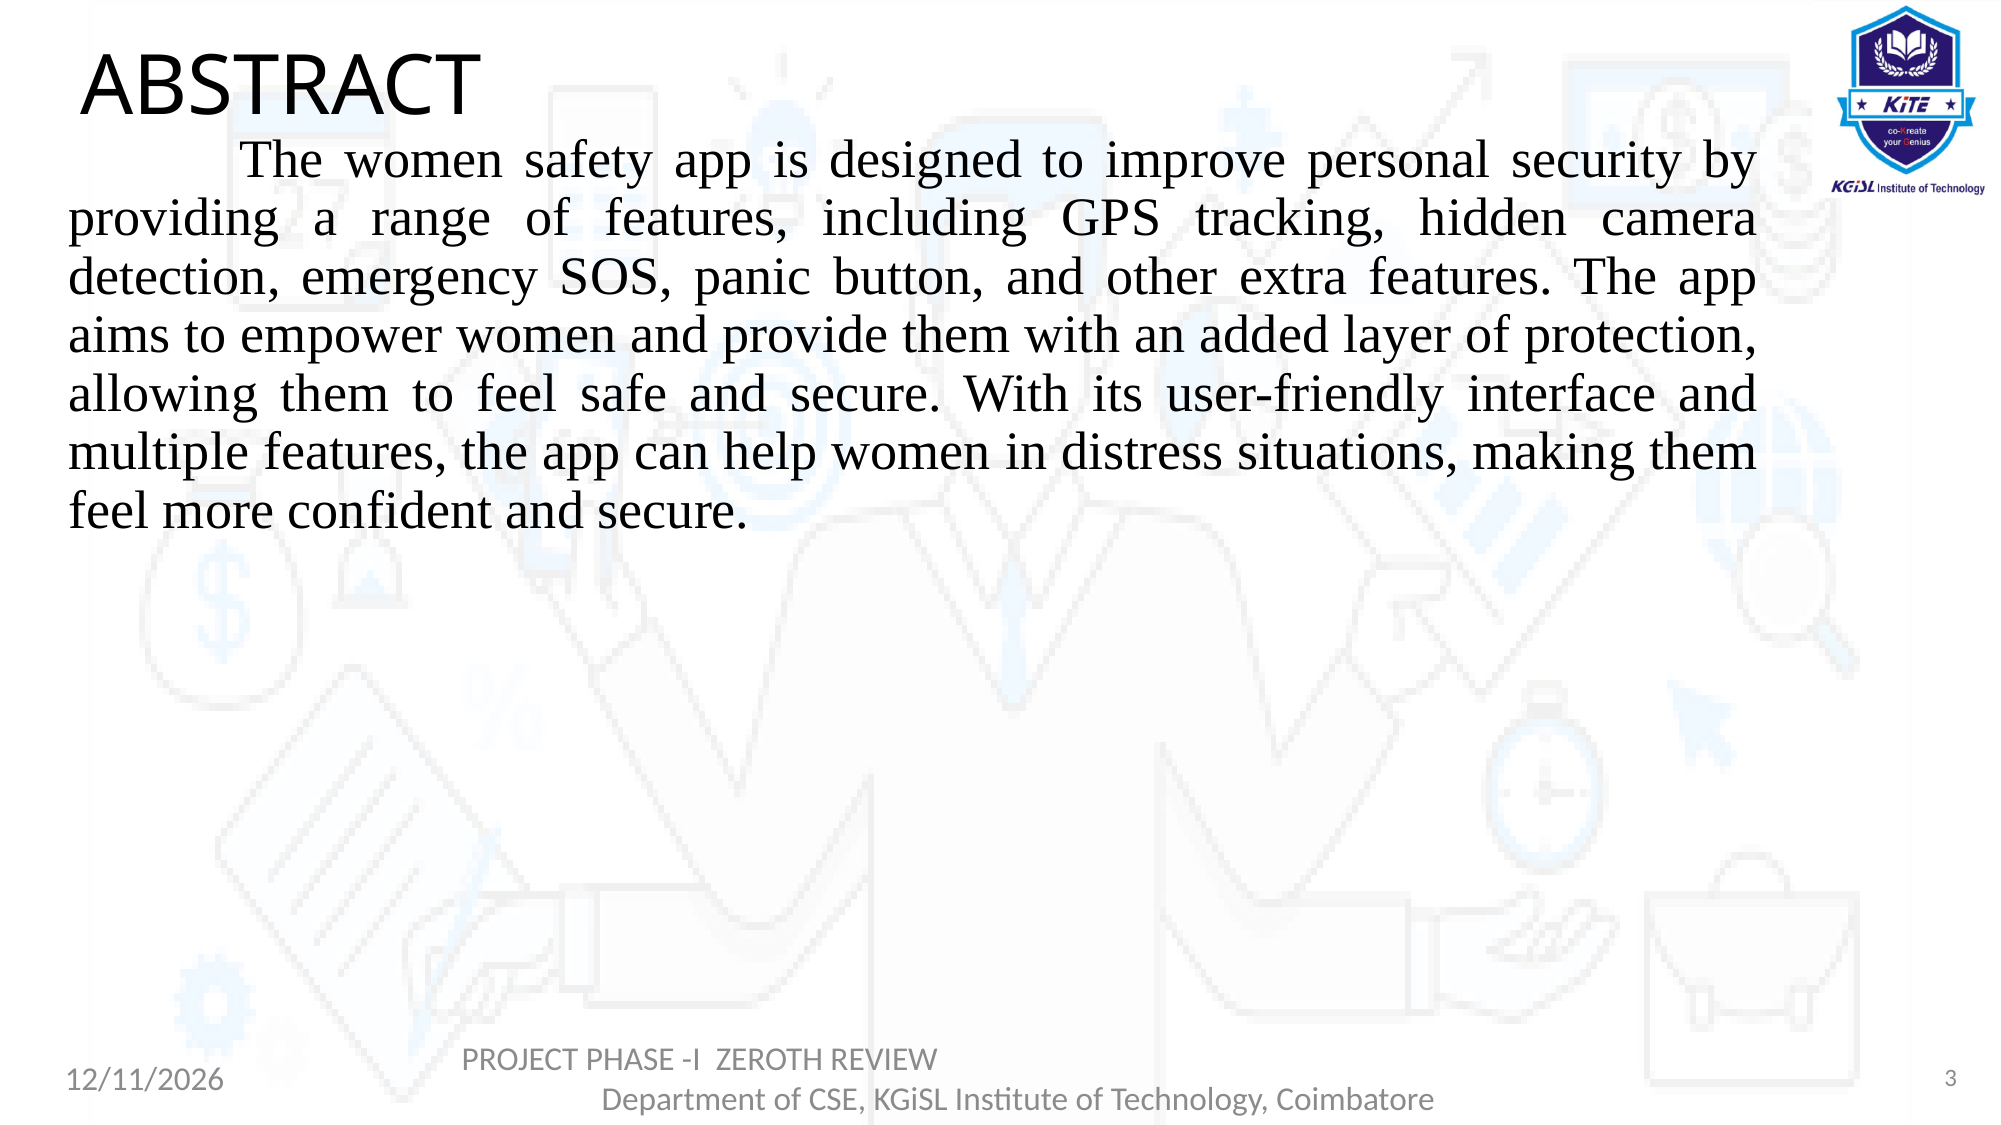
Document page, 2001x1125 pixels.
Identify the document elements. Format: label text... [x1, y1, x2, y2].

slide_number 3 [1880, 1046, 1973, 1107]
picture [1812, 0, 2000, 198]
title ABSTRACT [22, 18, 1748, 157]
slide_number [49, 1047, 268, 1108]
footer PROJECT PHASE -I ZEROTH REVIEW Department of CSE, KGiSL Institute of Technology, Coimbatore [444, 1047, 1555, 1108]
list The women safety app is designed to improve personal security by providing a range of features, including GPS tracking, hidden camera detection, emergency SOS, panic button, and other extra features. The app aims to empower women and provide them with an added layer of protection, allowing them to feel safe and secure. With its user-friendly interface and multiple features, the app can help women in distress situations, making them feel more confident and secure. [39, 122, 1775, 1018]
